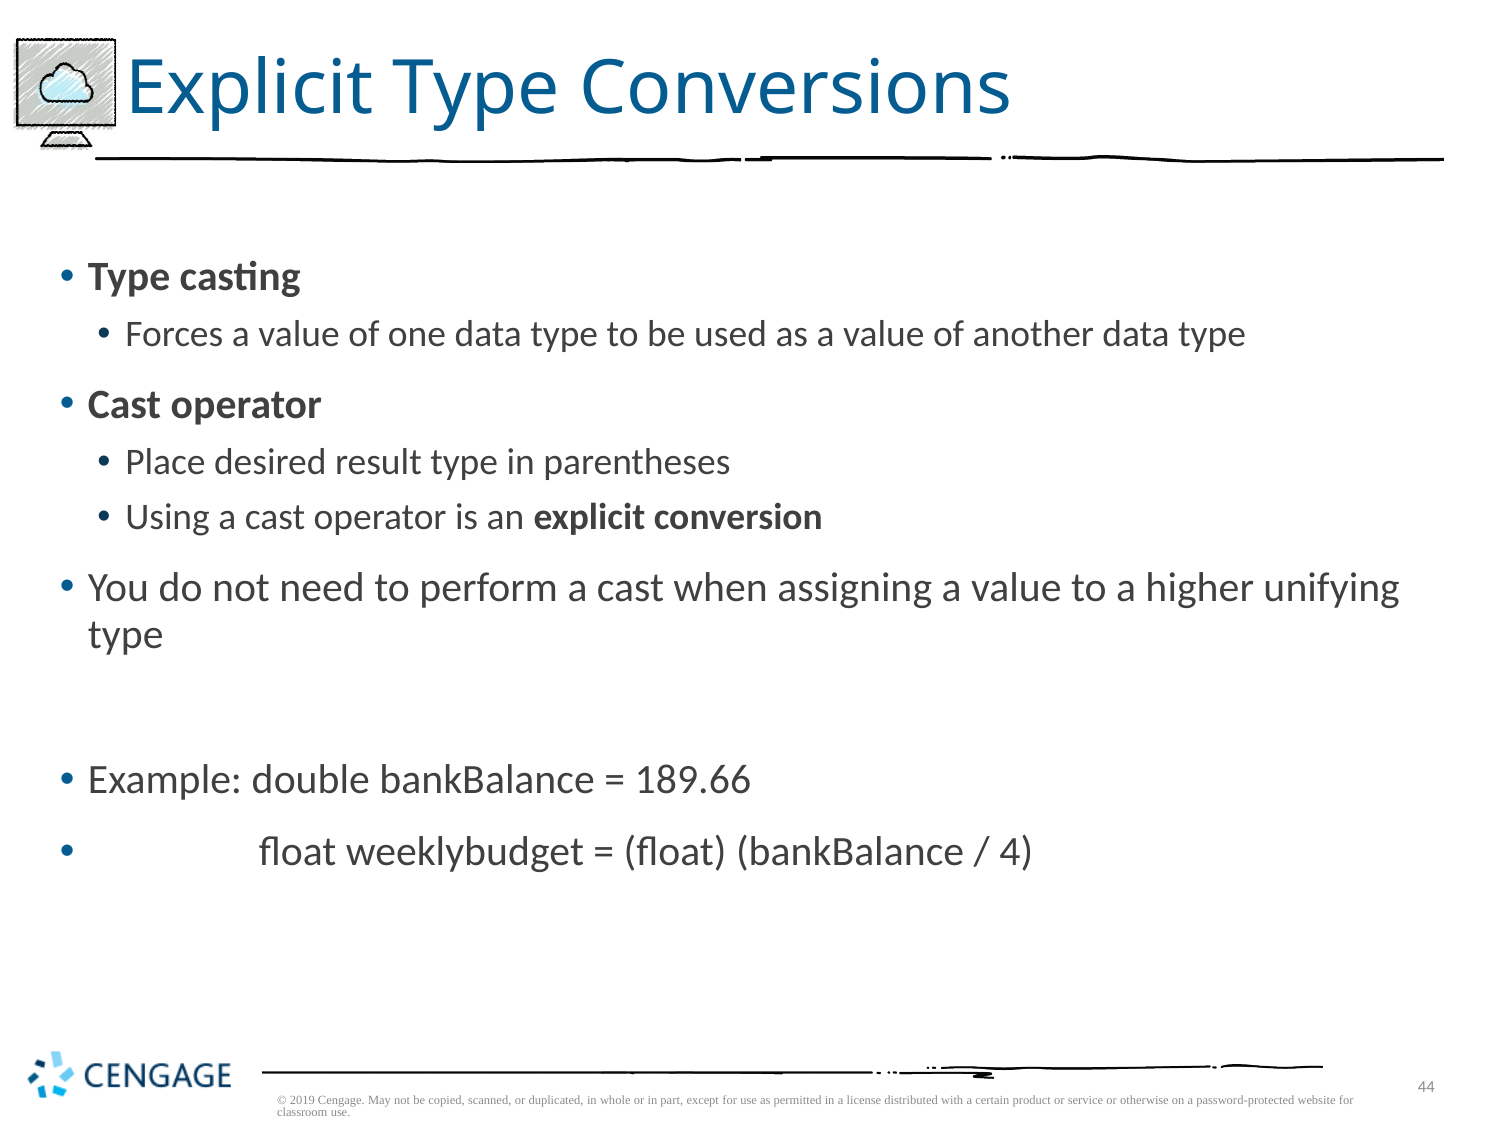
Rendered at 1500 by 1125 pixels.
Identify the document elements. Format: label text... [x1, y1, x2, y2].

picture [7, 1037, 244, 1111]
title Explicit Type Conversions [125, 52, 1442, 130]
picture [95, 155, 1444, 163]
picture [13, 36, 117, 151]
footer © 2019 Cengage. May not be copied, scanned, or duplicated, in whole or in part, except for use as permitted in a license distributed with a certain product or service or otherwise on a password-protected website for classroom use. [262, 1079, 1375, 1120]
list Type casting Forces a value of one data type to be used as a value of another data type Cast operator Place desired result type in parentheses Using a cast operator is an explicit conversion You do not need to perform a cast when assigning a value to a higher unifying type Example: double bankBalance = 189.66 float weeklybudget = (float) (bankBalance / 4) [59, 252, 1441, 882]
picture [262, 1064, 1323, 1079]
